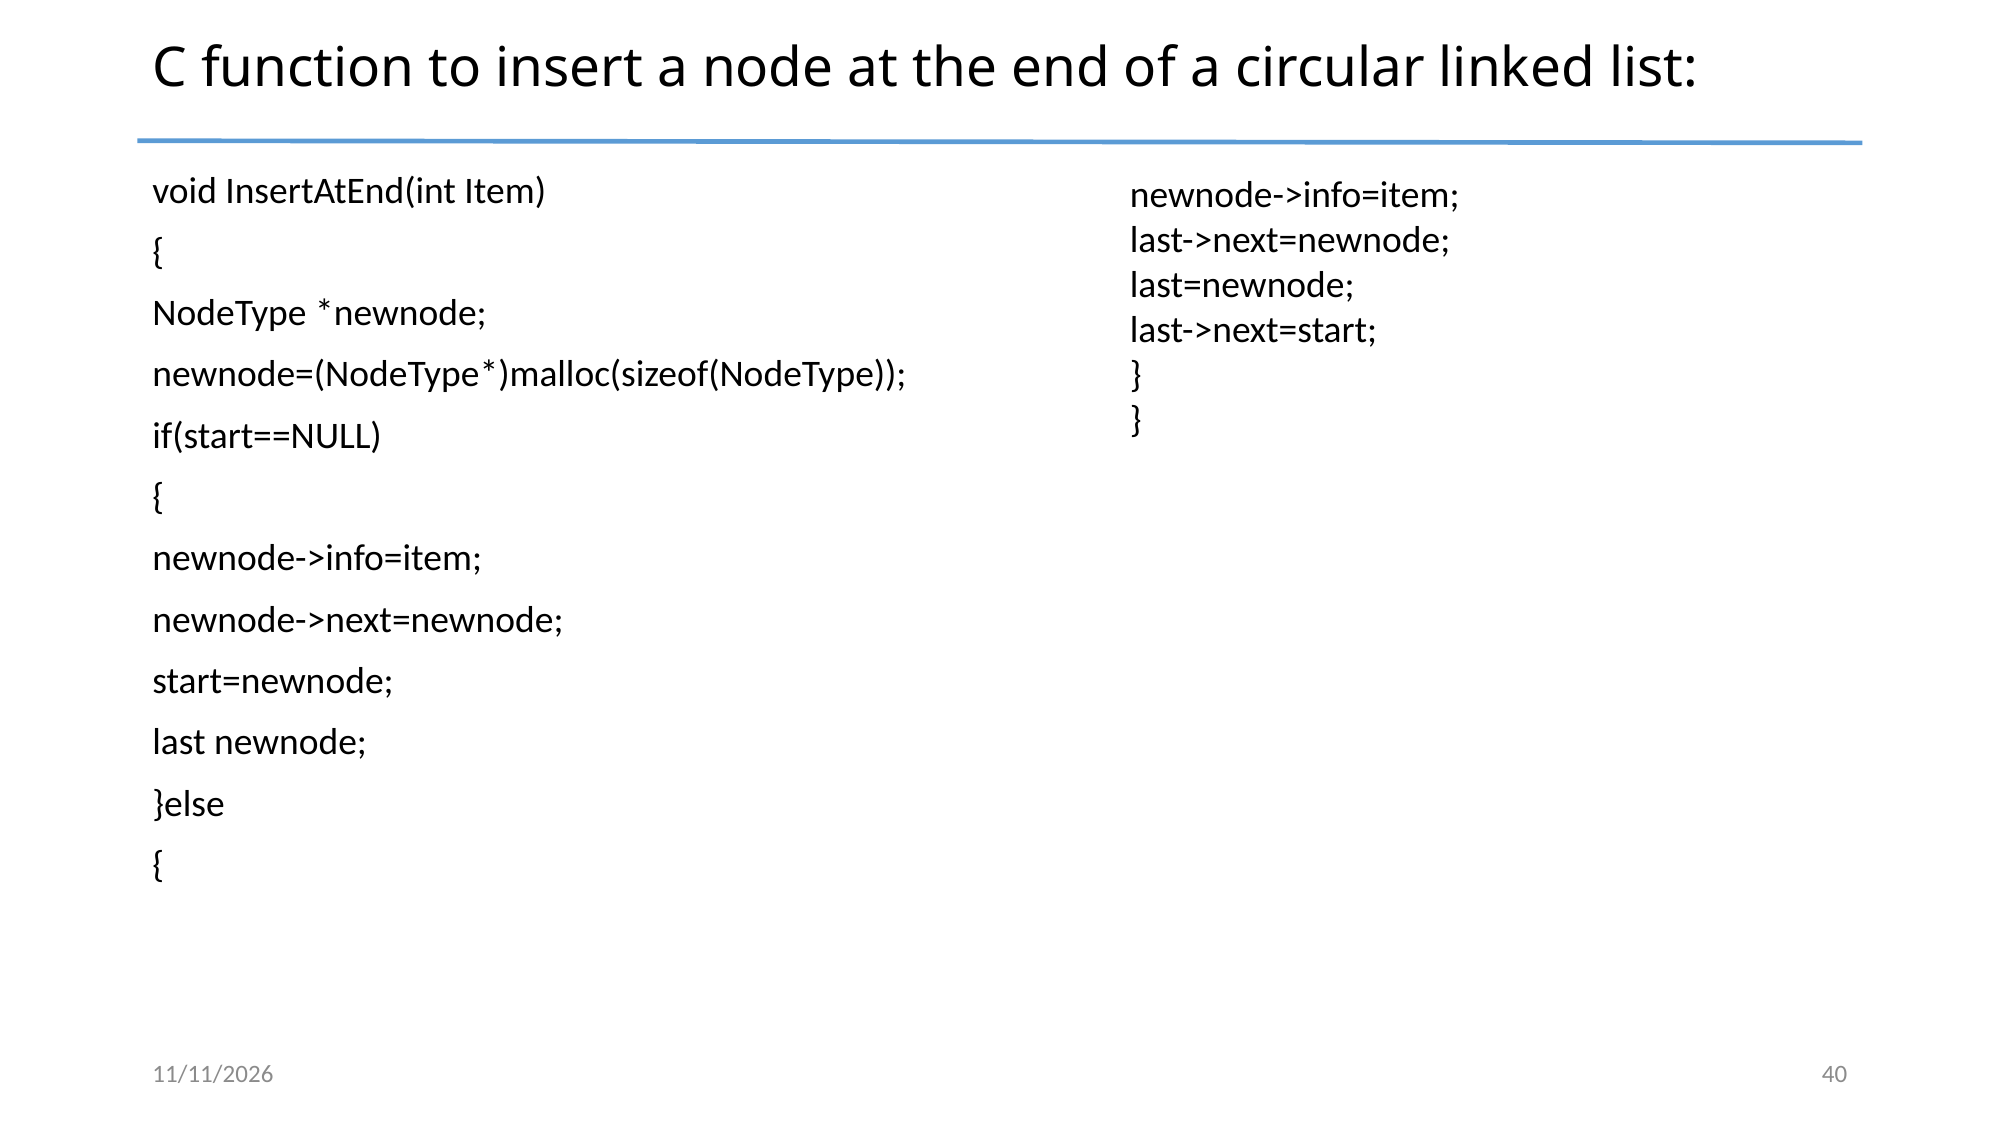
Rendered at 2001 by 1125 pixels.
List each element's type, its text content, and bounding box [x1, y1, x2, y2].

text_box newnode->info=item; last->next=newnode; last=newnode; last->next=start; } } [1114, 163, 1758, 448]
title C function to insert a node at the end of a circular linked list: [137, 16, 1863, 121]
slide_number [137, 1042, 588, 1103]
slide_number 40 [1412, 1042, 1863, 1103]
list void InsertAtEnd(int Item) { NodeType *newnode; newnode=(NodeType*)malloc(sizeof(NodeType)); if(start==NULL) { newnode->info=item; newnode->next=newnode; start=newnode; last newnode; }else { [137, 163, 958, 1000]
